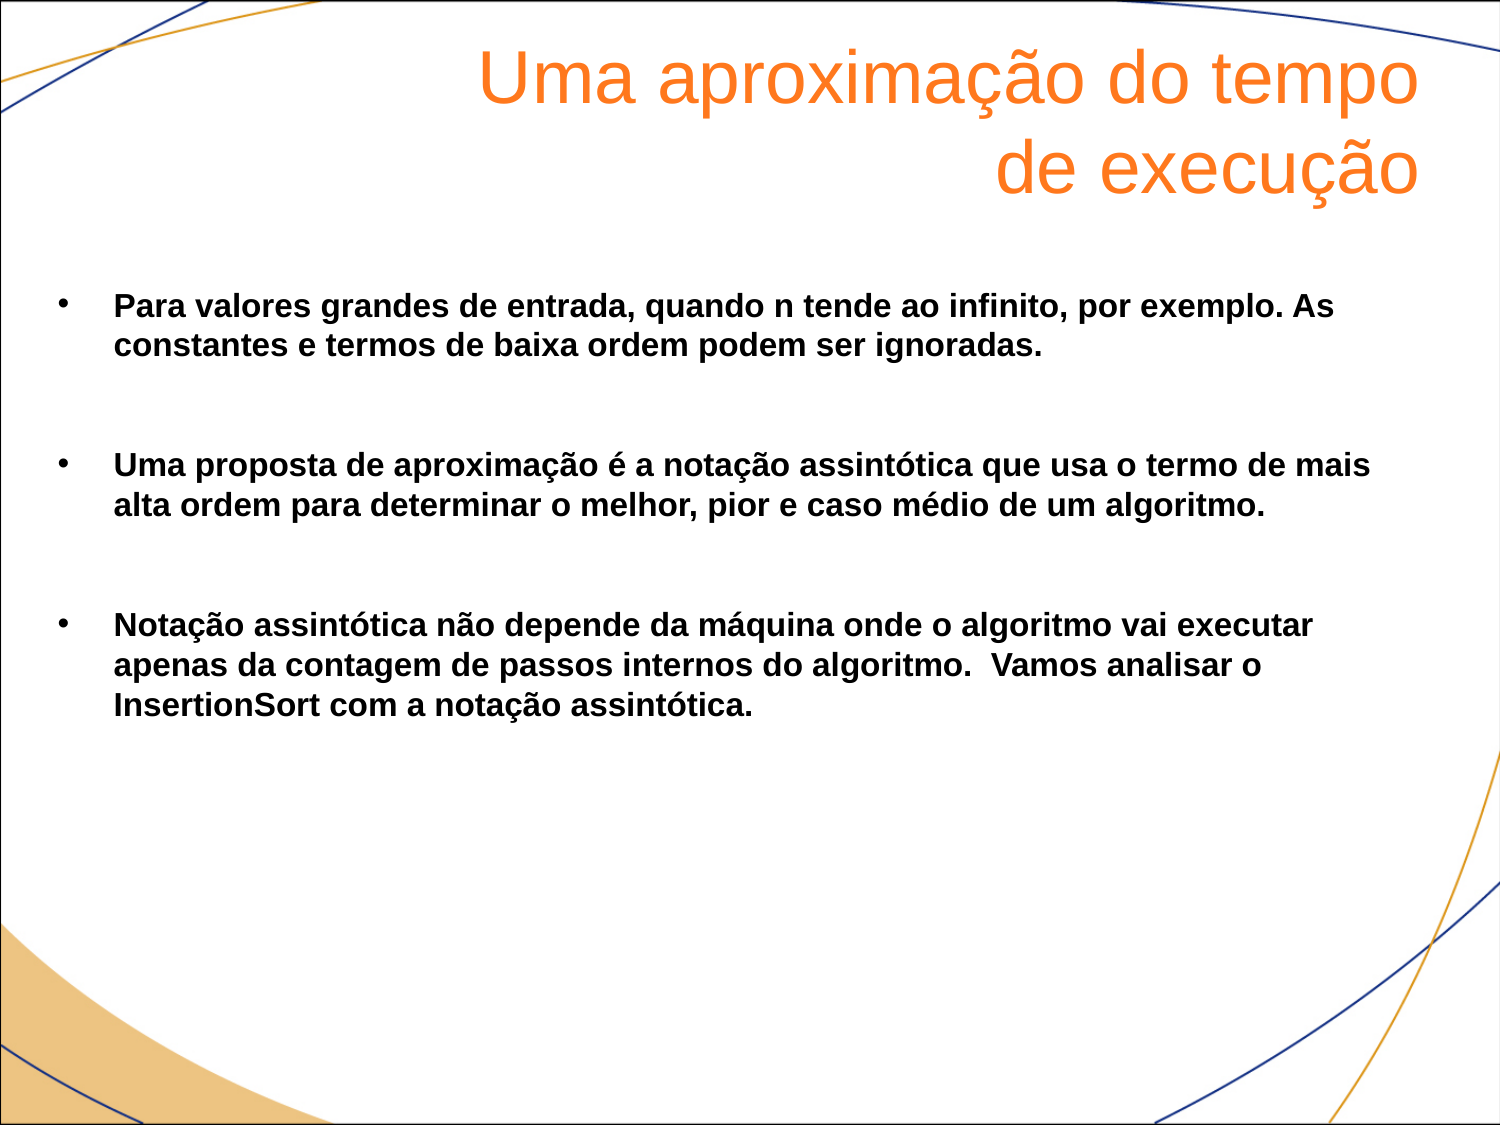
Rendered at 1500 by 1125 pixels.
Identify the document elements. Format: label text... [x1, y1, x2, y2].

text_box Uma aproximação do tempo de execução [360, 21, 1436, 211]
text_box [17, 211, 1500, 954]
picture [0, 0, 1500, 1125]
text_box Para valores grandes de entrada, quando n tende ao infinito, por exemplo. As constantes e termos de baixa ordem podem ser ignoradas. Uma proposta de aproximação é a notação assintótica que usa o termo de mais alta ordem para determinar o melhor, pior e caso médio de um algoritmo. Notação assintótica não depende da máquina onde o algoritmo vai executar apenas da contagem de passos internos do algoritmo. Vamos analisar o InsertionSort com a notação assintótica. [42, 236, 1436, 979]
